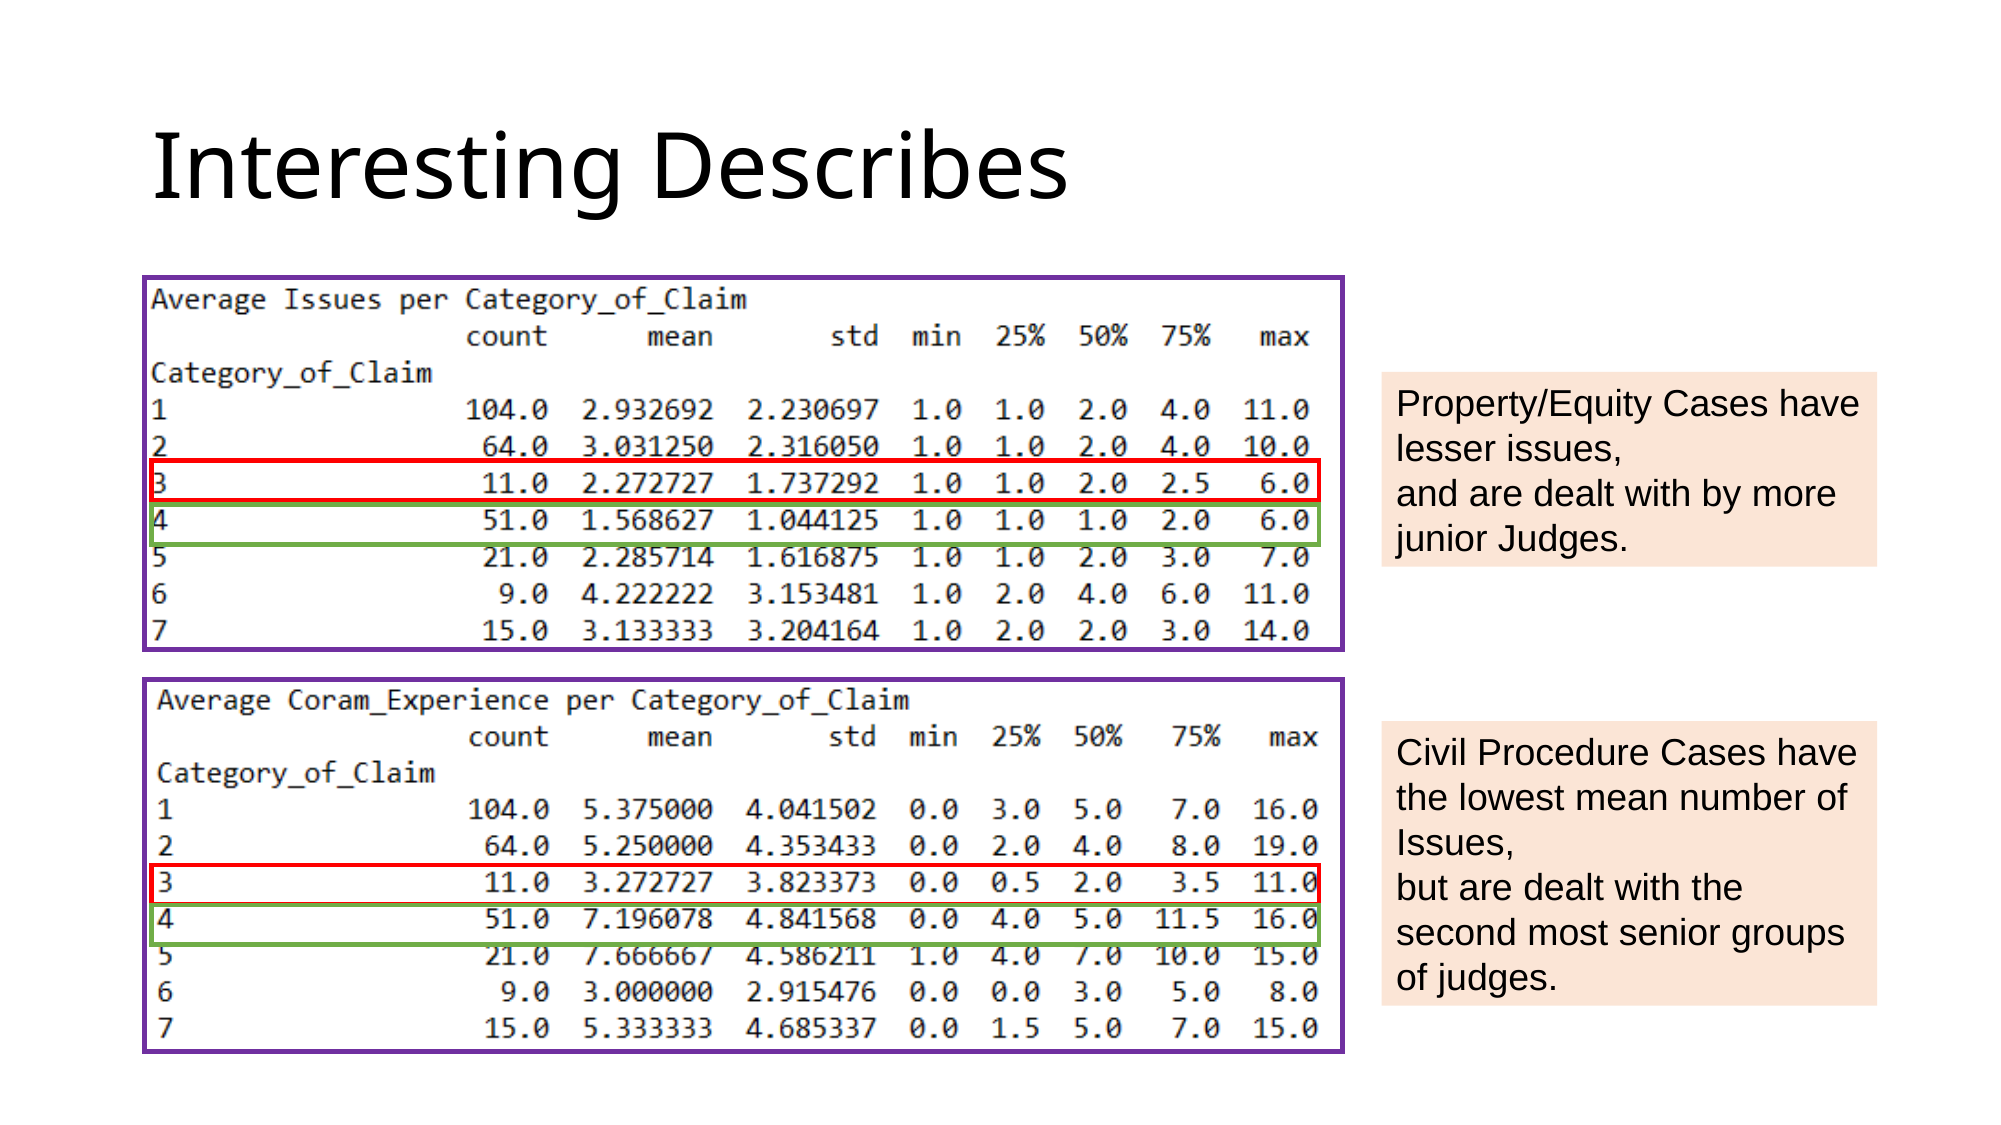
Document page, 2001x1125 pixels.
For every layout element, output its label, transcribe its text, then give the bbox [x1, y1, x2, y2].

text_box [144, 679, 1344, 1053]
text_box Property/Equity Cases have lesser issues, and are dealt with by more junior Judges. [1381, 371, 1878, 567]
title Interesting Describes [137, 59, 1863, 278]
picture [152, 679, 1335, 1051]
picture [144, 278, 1343, 650]
text_box Civil Procedure Cases have the lowest mean number of Issues, but are dealt with the second most senior groups of judges. [1381, 721, 1878, 1006]
